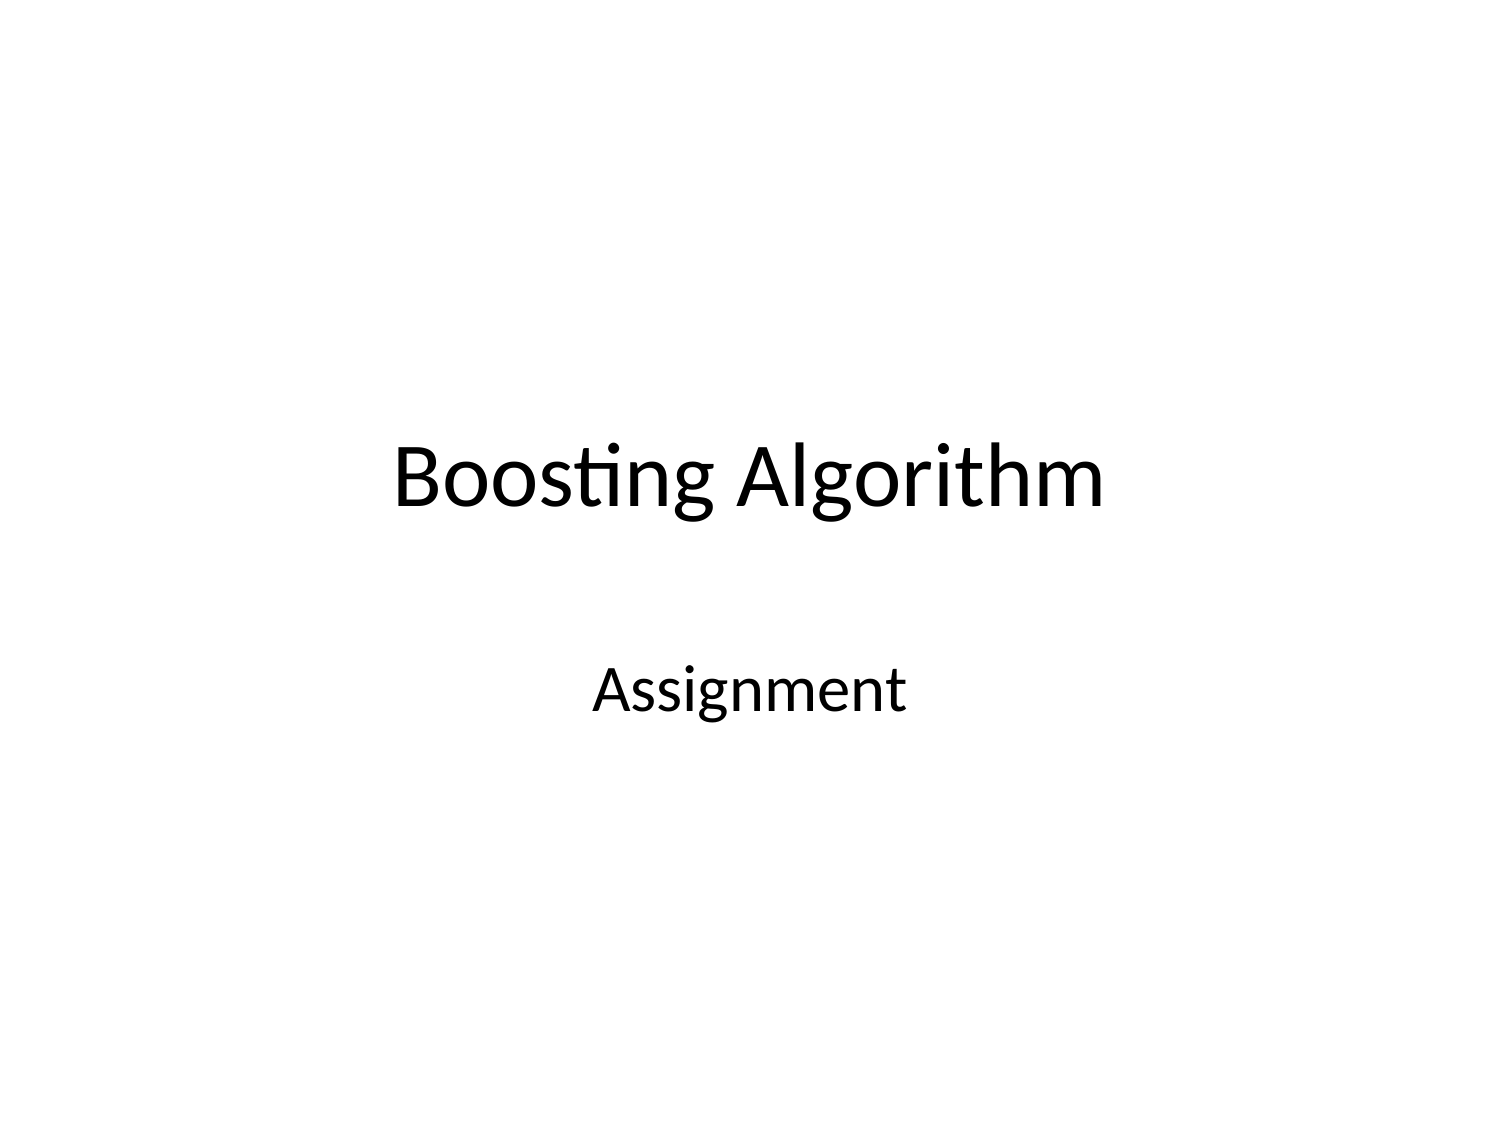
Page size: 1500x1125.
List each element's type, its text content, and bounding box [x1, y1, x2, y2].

title Boosting Algorithm [112, 349, 1388, 591]
subtitle Assignment [225, 637, 1275, 925]
